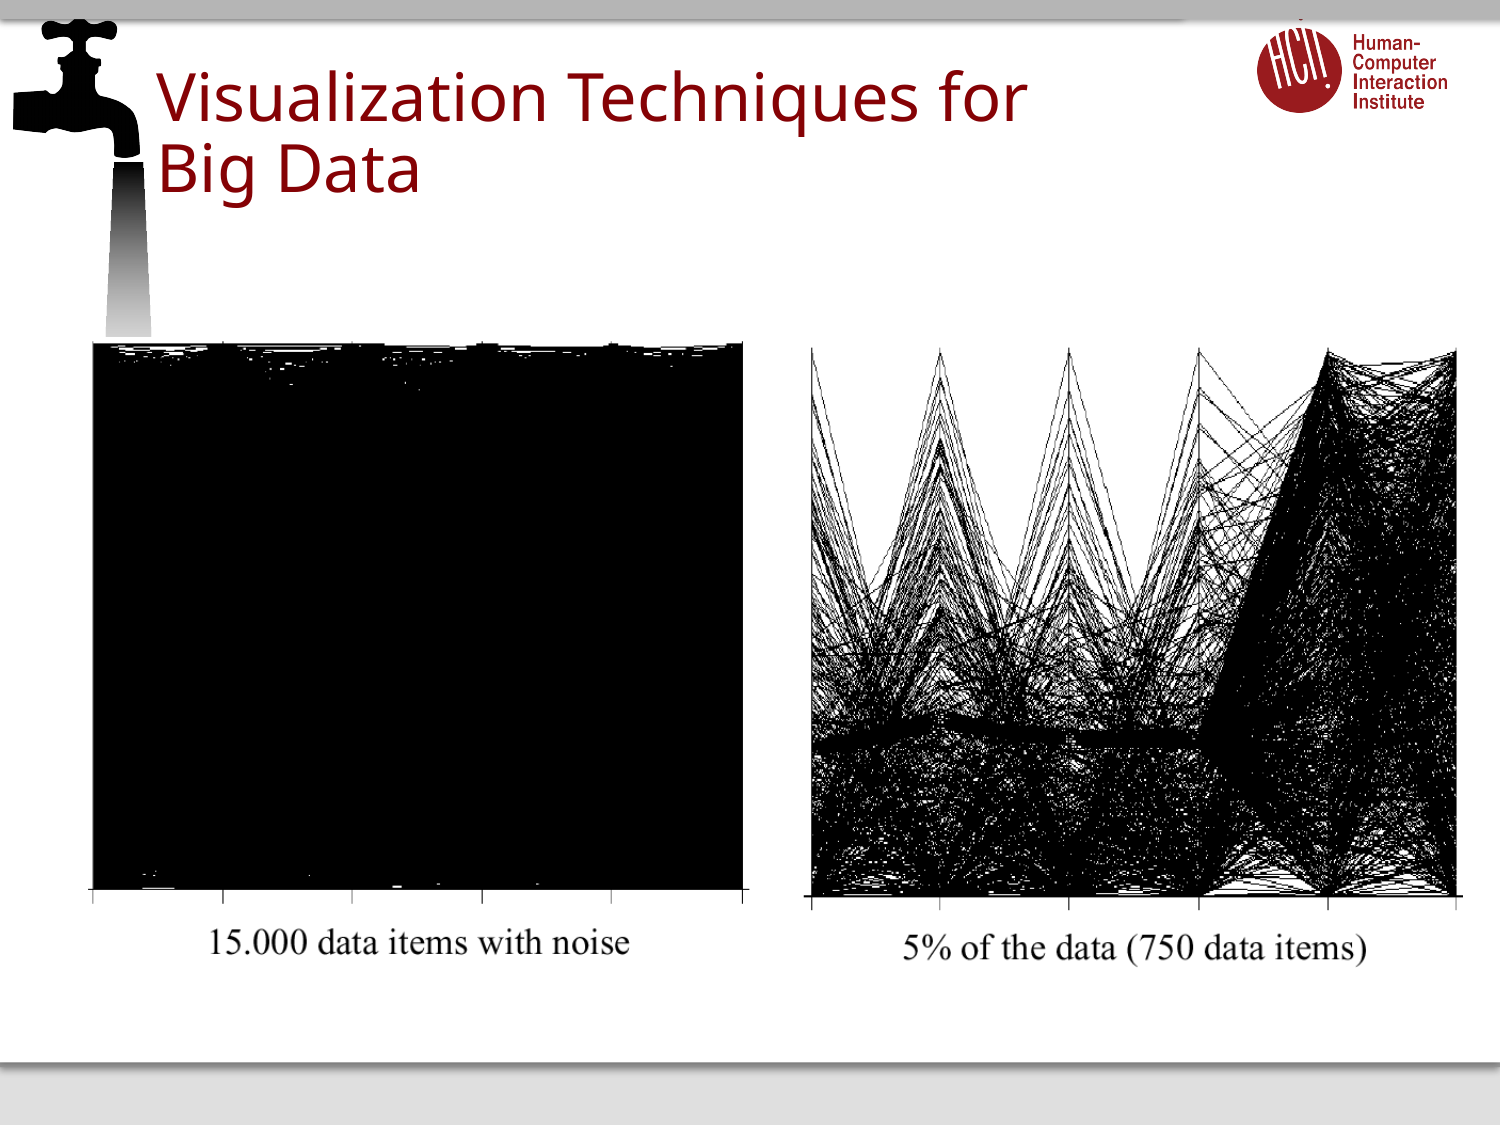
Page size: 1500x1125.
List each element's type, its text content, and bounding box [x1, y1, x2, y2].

picture [1257, 20, 1447, 113]
title Visualization Techniques for Big Data [156, 50, 1187, 214]
picture [87, 337, 1463, 970]
picture [13, 20, 140, 158]
